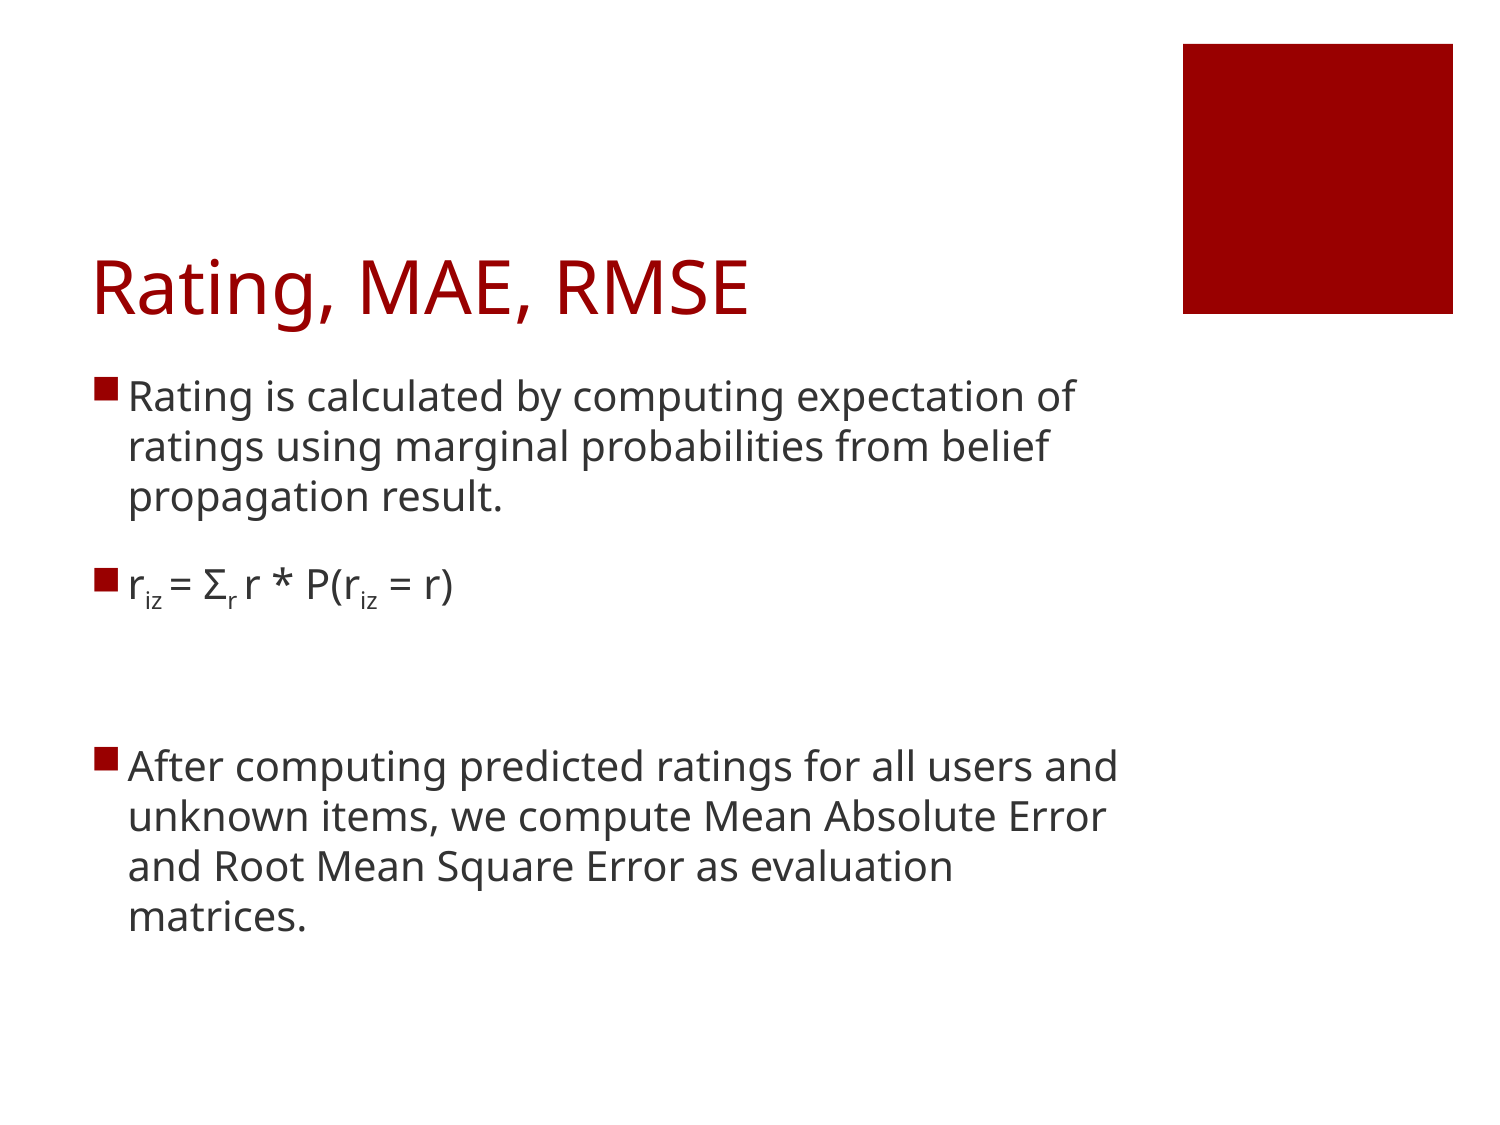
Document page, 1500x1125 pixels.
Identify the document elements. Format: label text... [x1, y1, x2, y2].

list Rating is calculated by computing expectation of ratings using marginal probabilities from belief propagation result. riz = Σr r * P(riz = r) After computing predicted ratings for all users and unknown items, we compute Mean Absolute Error and Root Mean Square Error as evaluation matrices. [75, 362, 1143, 1005]
title Rating, MAE, RMSE [75, 149, 1143, 338]
